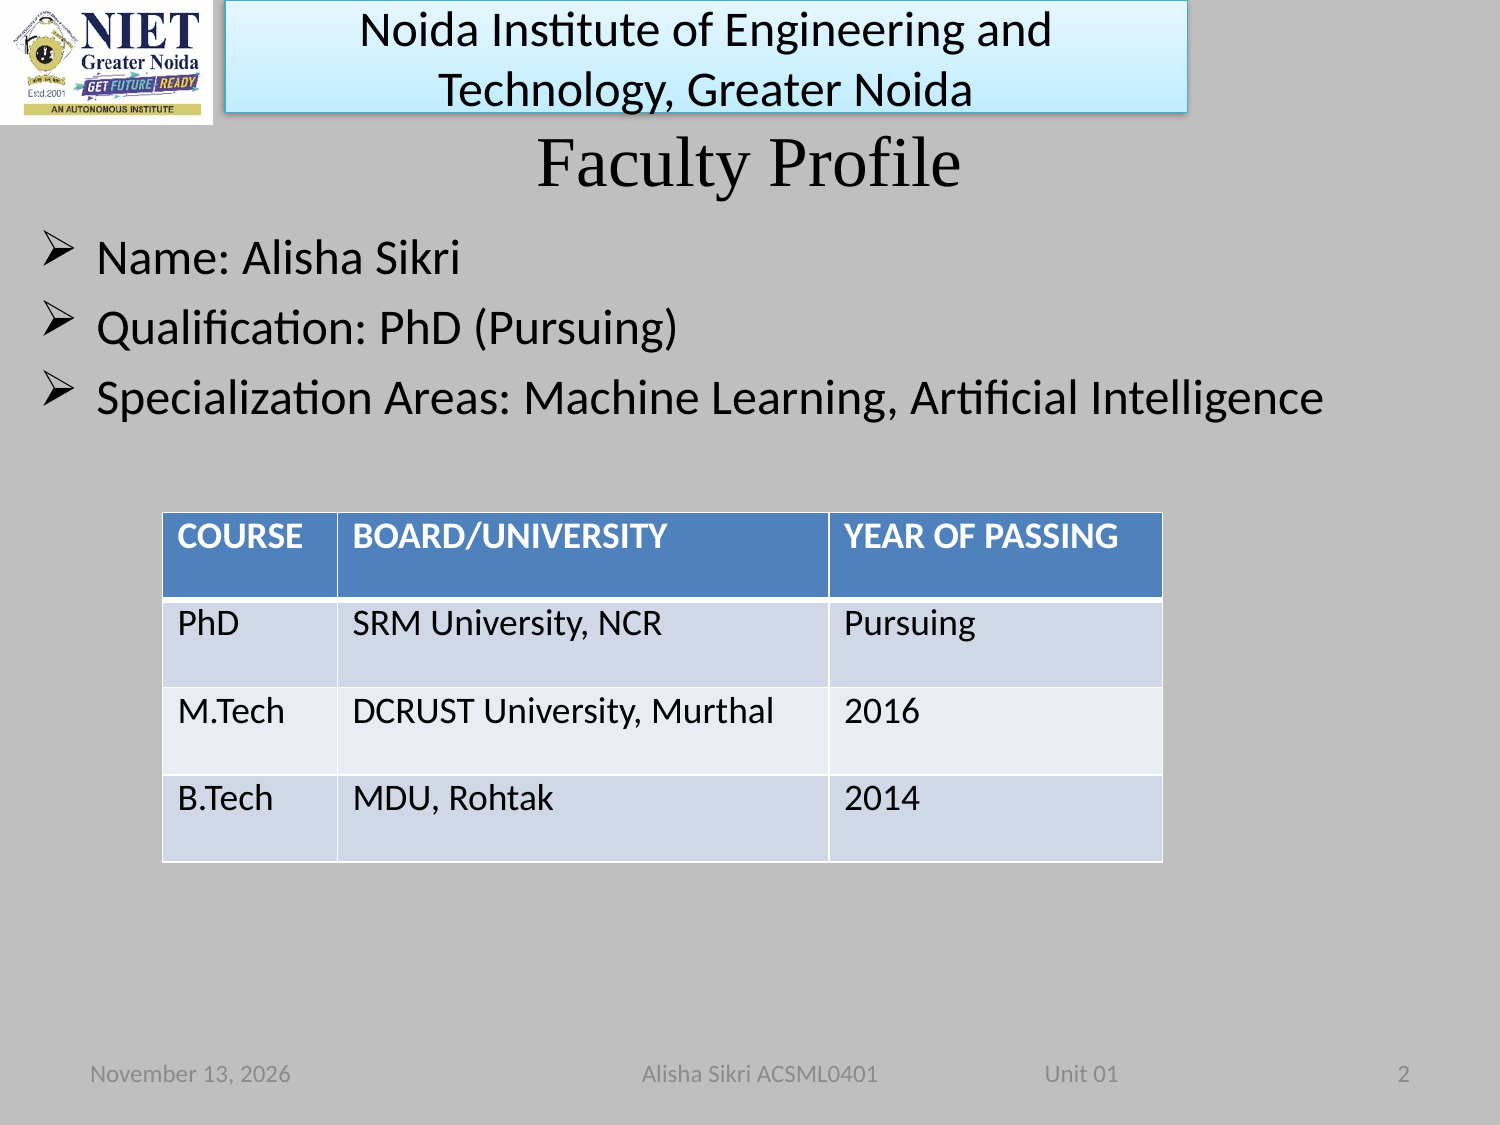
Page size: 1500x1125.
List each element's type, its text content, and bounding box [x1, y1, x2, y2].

table_cell Pursuing [830, 603, 1162, 687]
table_cell PhD [163, 603, 337, 687]
list Name: Alisha Sikri Qualification: PhD (Pursuing) Specialization Areas: Machine Learning, Artificial Intelligence [24, 217, 1475, 1063]
text_box Noida Institute of Engineering and Technology, Greater Noida [238, 0, 1188, 113]
table_cell MDU, Rohtak [338, 776, 828, 861]
table_header COURSE [163, 513, 337, 597]
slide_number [75, 1042, 425, 1103]
table_cell 2016 [830, 688, 1162, 774]
slide_number 2 [1074, 1042, 1425, 1103]
footer Alisha Sikri ACSML0401 Unit 01 [512, 1042, 1074, 1103]
picture [0, 0, 238, 135]
title Faculty Profile [75, 21, 1425, 210]
table_header YEAR OF PASSING [830, 513, 1162, 597]
table_cell M.Tech [163, 688, 337, 774]
table_header BOARD/UNIVERSITY [338, 513, 828, 597]
table_cell DCRUST University, Murthal [338, 688, 828, 774]
table_cell 2014 [830, 776, 1162, 861]
table_cell SRM University, NCR [338, 603, 828, 687]
table_cell B.Tech [163, 776, 337, 861]
